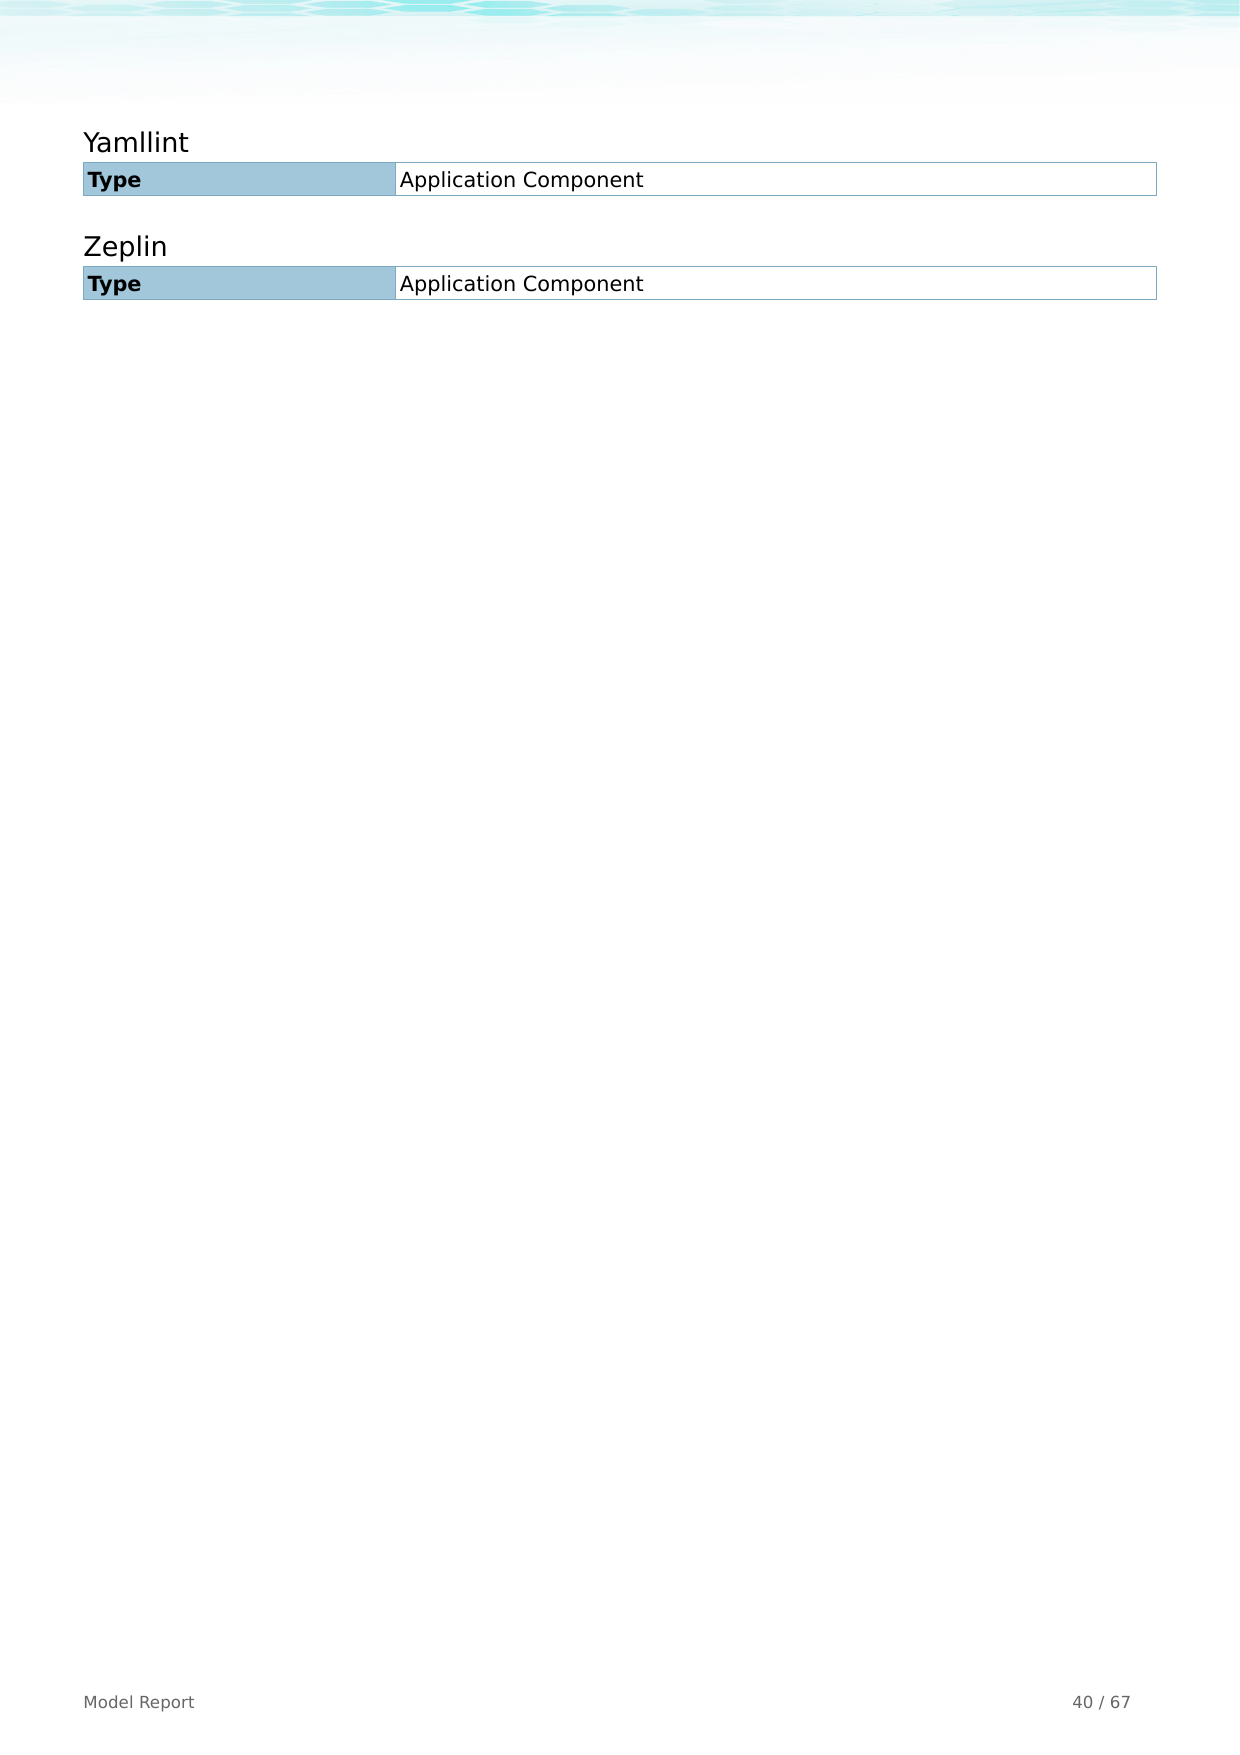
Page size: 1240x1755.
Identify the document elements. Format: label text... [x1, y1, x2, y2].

text_box Model Report [83, 1649, 924, 1755]
text_box Type [83, 162, 395, 196]
text_box Yamllint [83, 124, 1157, 159]
text_box Application Component [395, 162, 1157, 196]
text_box Zeplin [83, 229, 1157, 263]
text_box Application Component [395, 266, 1157, 300]
picture [0, 0, 1240, 105]
text_box 40 [924, 1649, 1093, 1755]
text_box / 67 [1093, 1649, 1157, 1755]
text_box Type [83, 266, 395, 300]
